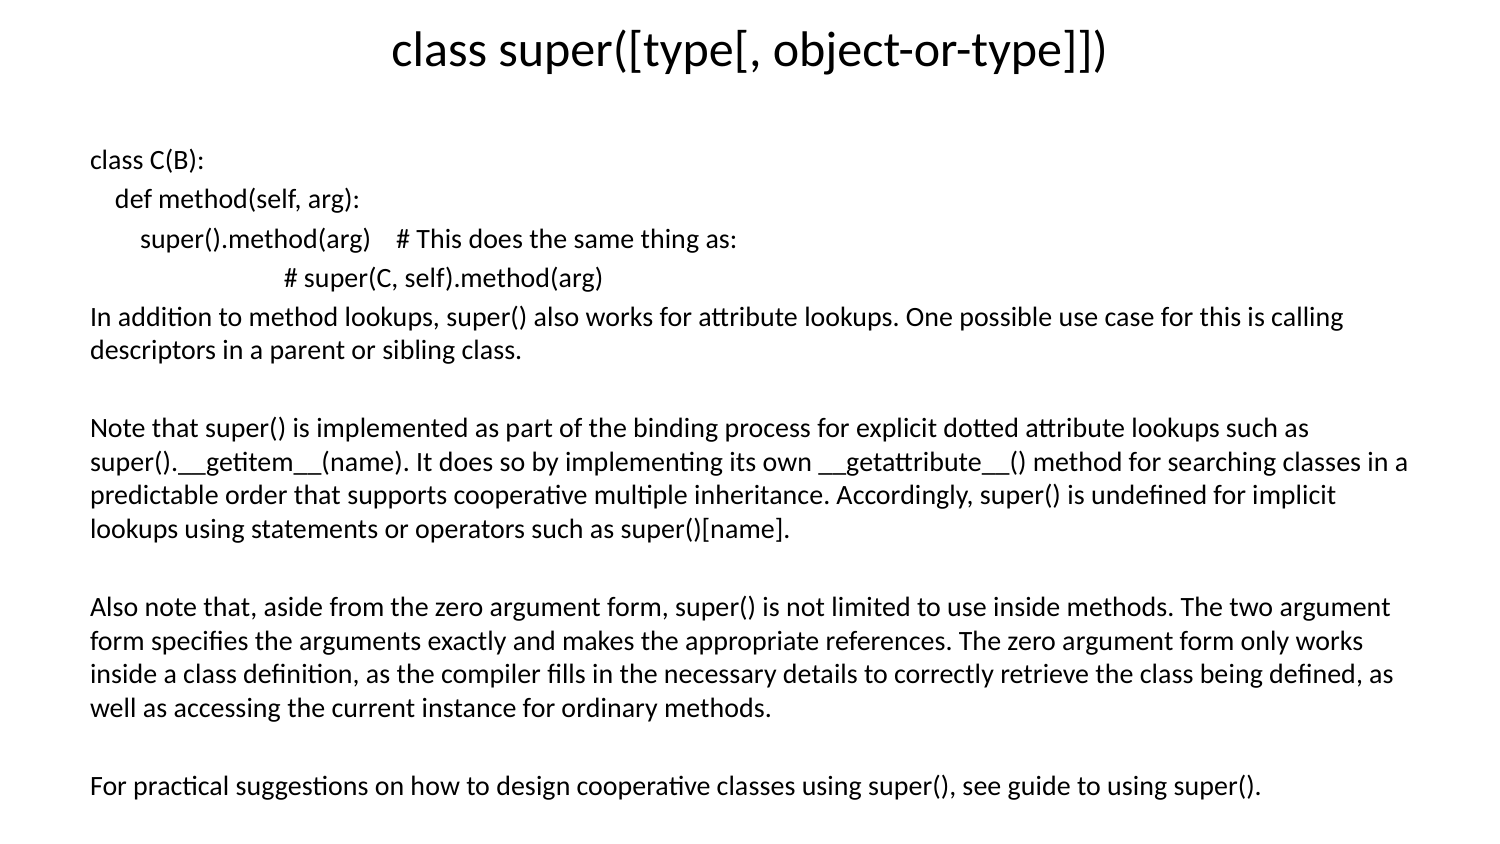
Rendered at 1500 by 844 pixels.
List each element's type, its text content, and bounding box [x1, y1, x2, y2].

list class C(B): def method(self, arg): super().method(arg) # This does the same thing as: # super(C, self).method(arg) In addition to method lookups, super() also works for attribute lookups. One possible use case for this is calling descriptors in a parent or sibling class. Note that super() is implemented as part of the binding process for explicit dotted attribute lookups such as super().__getitem__(name). It does so by implementing its own __getattribute__() method for searching classes in a predictable order that supports cooperative multiple inheritance. Accordingly, super() is undefined for implicit lookups using statements or operators such as super()[name]. Also note that, aside from the zero argument form, super() is not limited to use inside methods. The two argument form specifies the arguments exactly and makes the appropriate references. The zero argument form only works inside a class definition, as the compiler fills in the necessary details to correctly retrieve the class being defined, as well as accessing the current instance for ordinary methods. For practical suggestions on how to design cooperative classes using super(), see guide to using super(). [75, 134, 1425, 822]
title class super([type[, object-or-type]]) [75, 9, 1425, 85]
